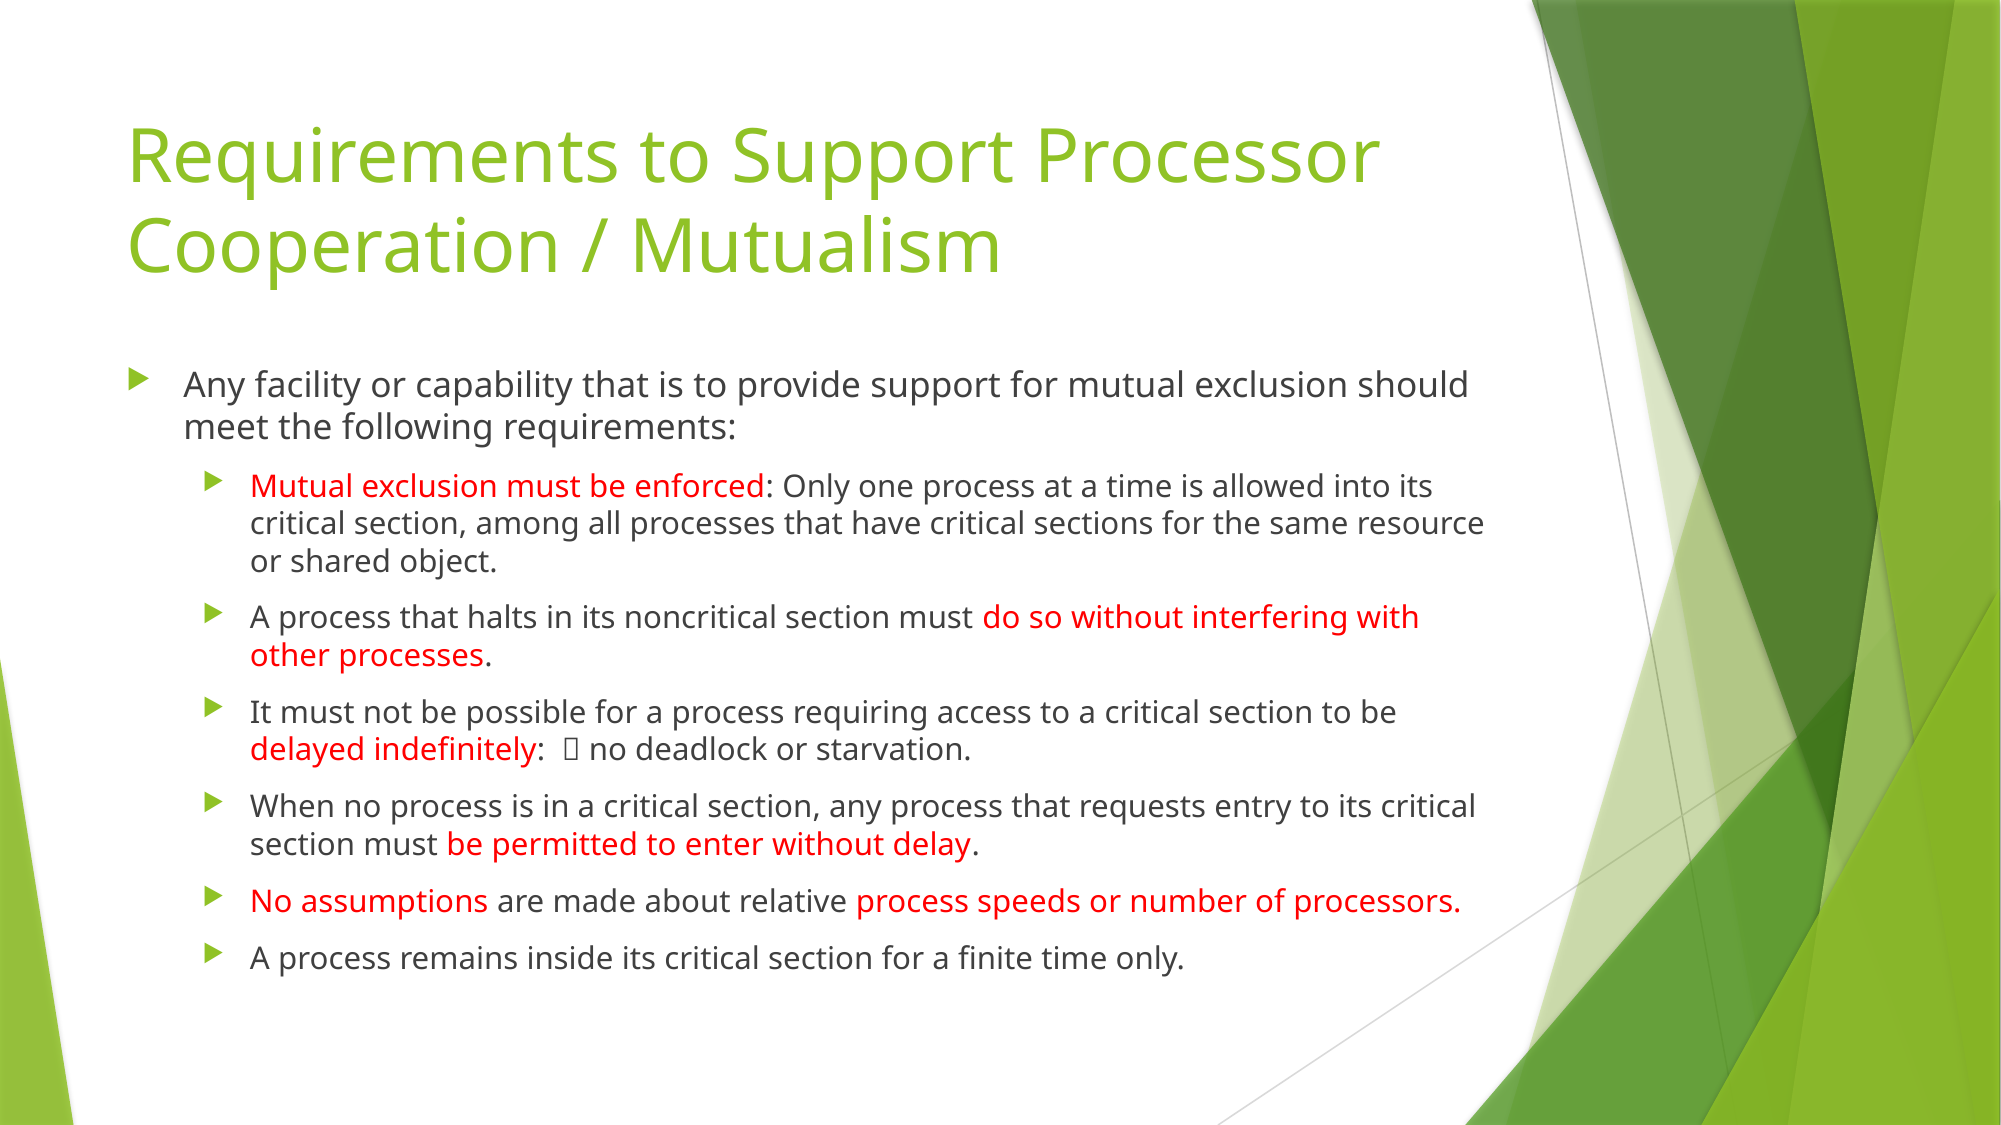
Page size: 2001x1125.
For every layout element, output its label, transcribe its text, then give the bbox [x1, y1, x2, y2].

title Requirements to Support Processor Cooperation / Mutualism [111, 99, 1522, 317]
list Any facility or capability that is to provide support for mutual exclusion should meet the following requirements: Mutual exclusion must be enforced: Only one process at a time is allowed into its critical section, among all processes that have critical sections for the same resource or shared object. A process that halts in its noncritical section must do so without interfering with other processes. It must not be possible for a process requiring access to a critical section to be delayed indefinitely:  no deadlock or starvation. When no process is in a critical section, any process that requests entry to its critical section must be permitted to enter without delay. No assumptions are made about relative process speeds or number of processors. A process remains inside its critical section for a finite time only. [111, 354, 1522, 992]
